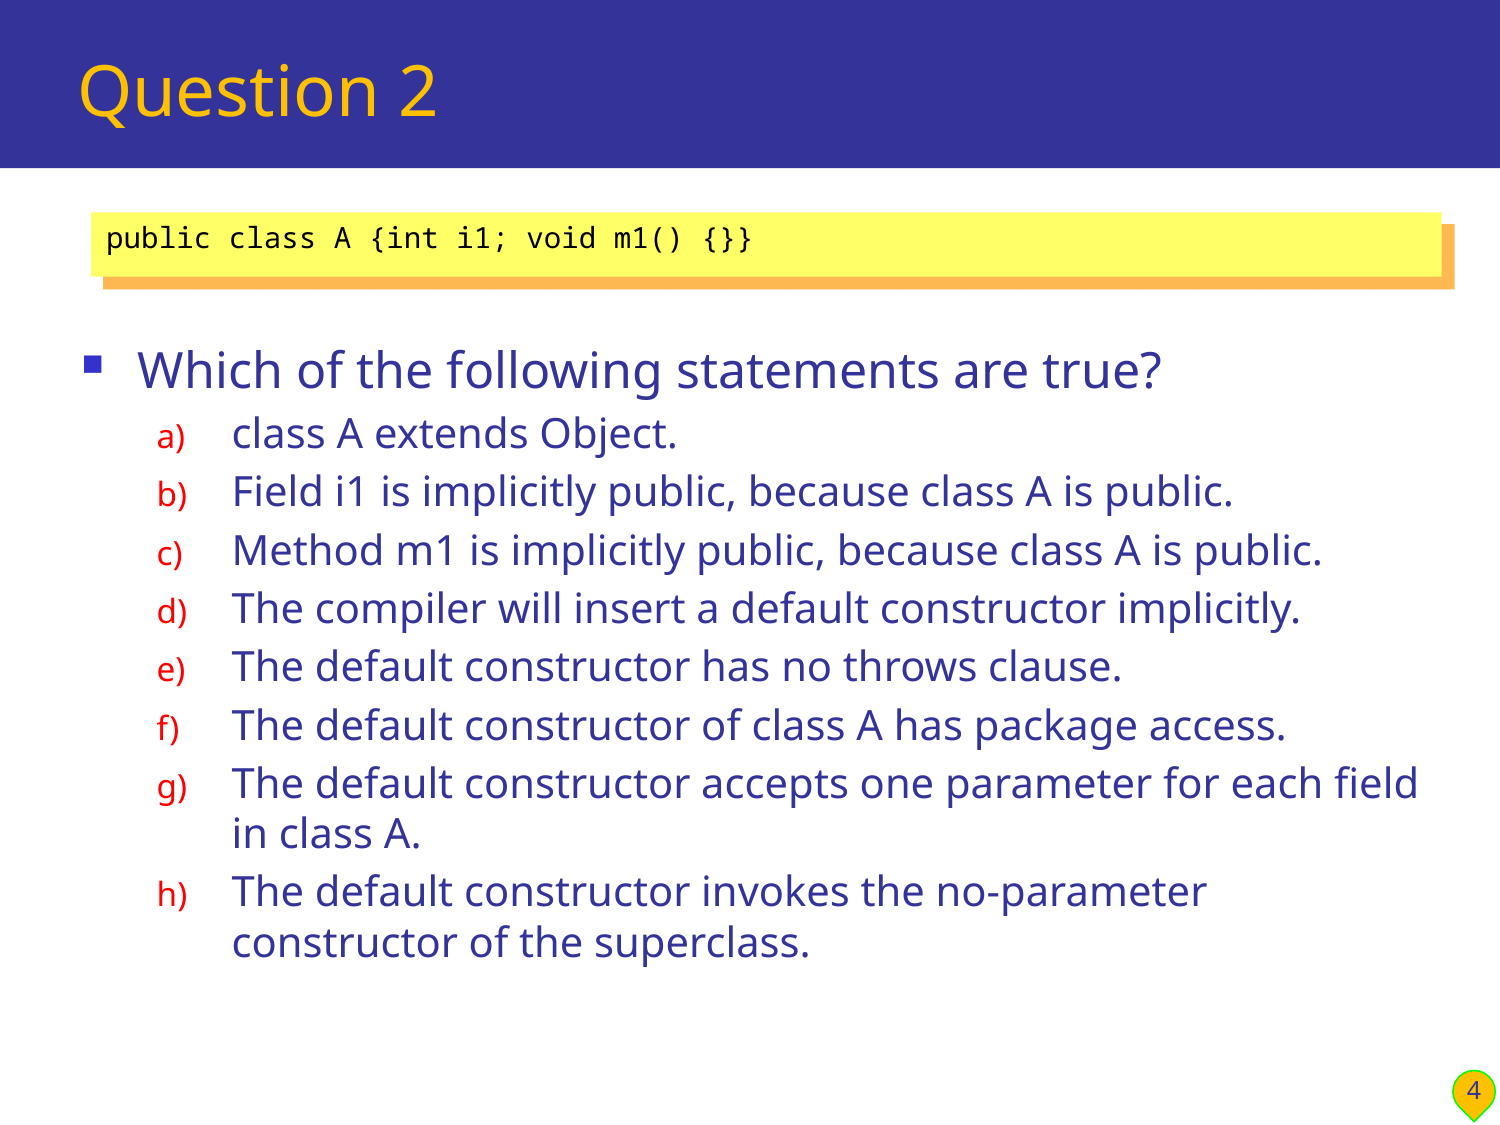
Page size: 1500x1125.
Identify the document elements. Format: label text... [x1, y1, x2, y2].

list Which of the following statements are true? class A extends Object. Field i1 is implicitly public, because class A is public. Method m1 is implicitly public, because class A is public. The compiler will insert a default constructor implicitly. The default constructor has no throws clause. The default constructor of class A has package access. The default constructor accepts one parameter for each field in class A. The default constructor invokes the no-parameter constructor of the superclass. [66, 330, 1460, 919]
footer 4 [1431, 1040, 1500, 1117]
text_box public class A {int i1; void m1() {}} [91, 212, 1442, 277]
title Question 2 [61, 24, 1465, 139]
